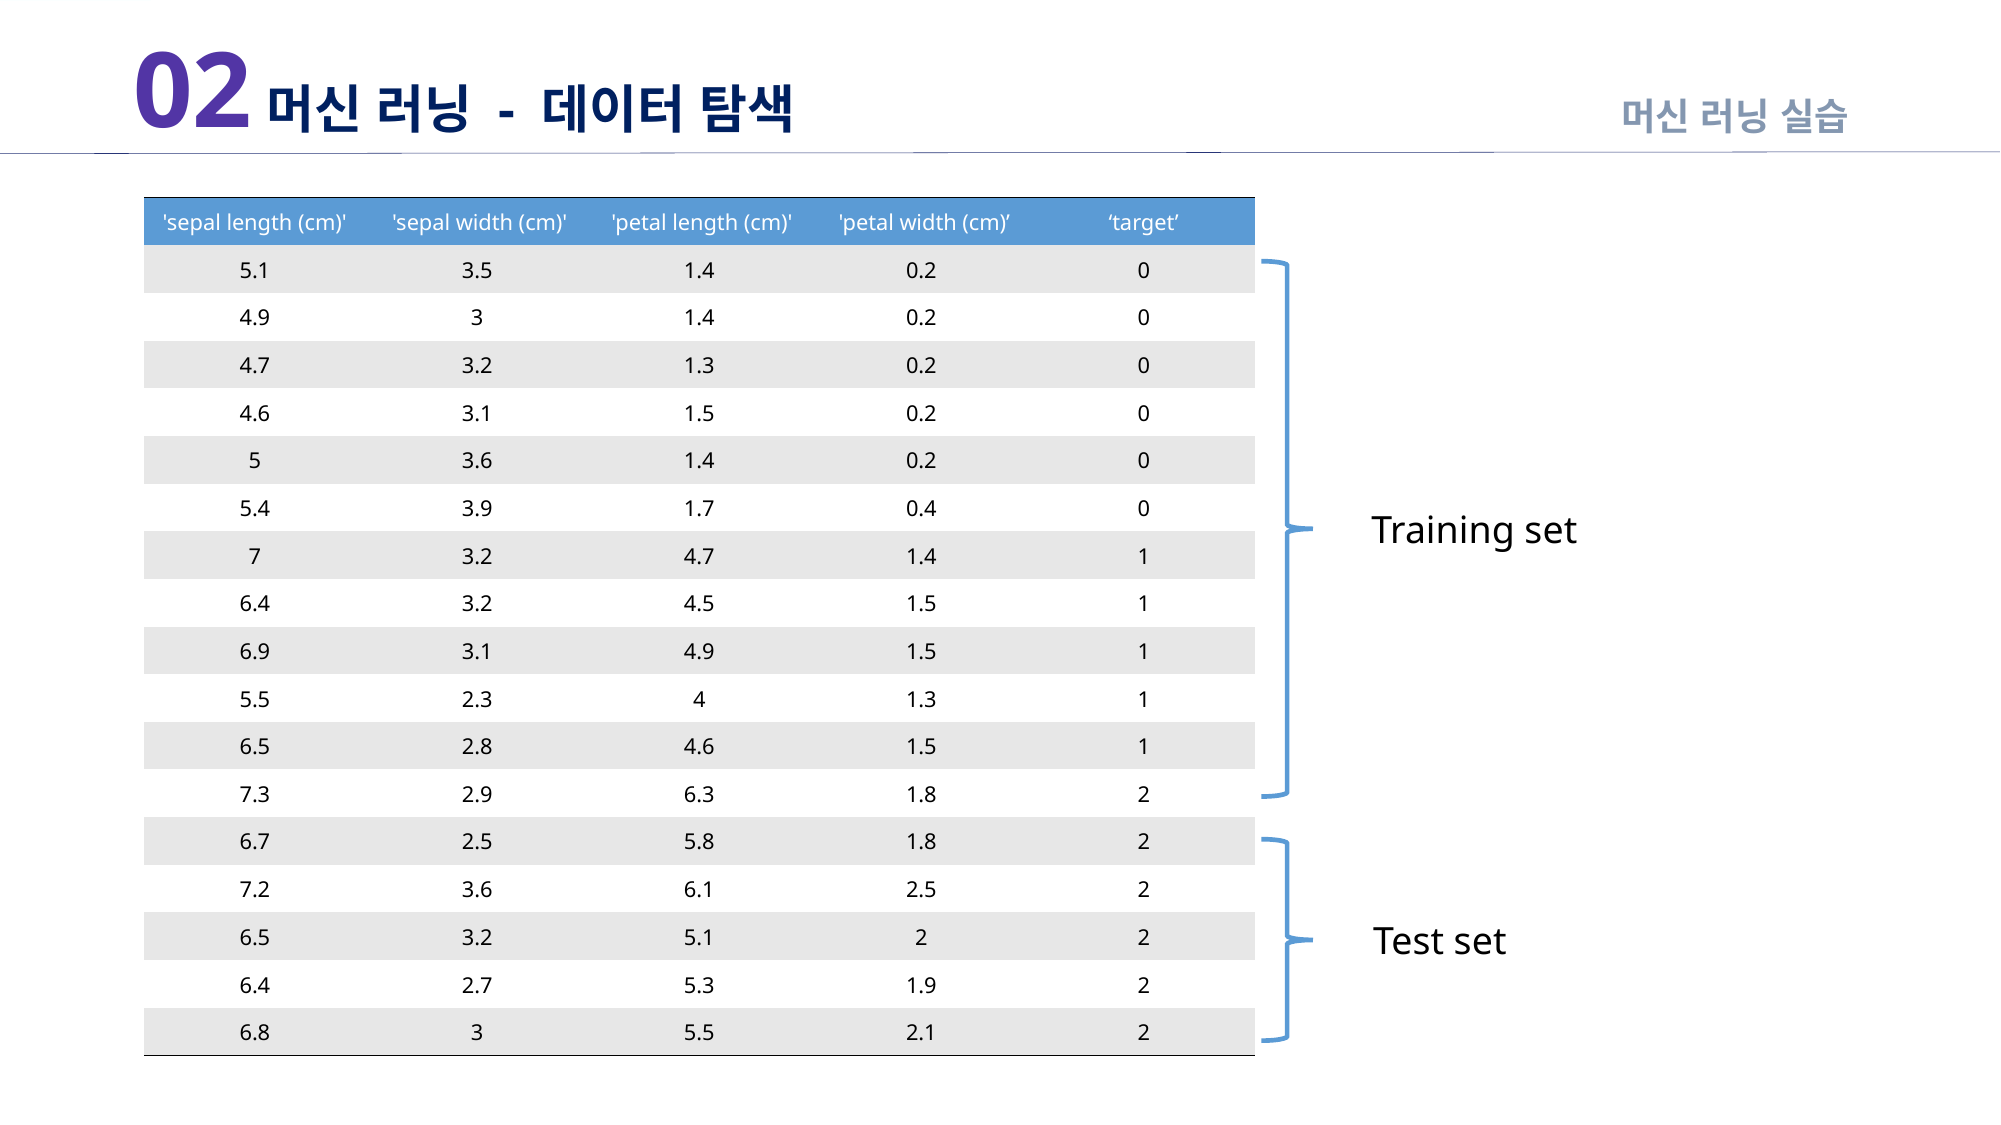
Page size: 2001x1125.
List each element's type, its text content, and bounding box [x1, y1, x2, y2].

table_cell 3.2 [366, 531, 588, 579]
table_cell 0 [1033, 245, 1255, 293]
text_box 머신 러닝 실습 [1395, 85, 1864, 145]
table_cell 1 [1033, 722, 1255, 769]
table_cell 0.4 [810, 484, 1033, 531]
table_cell 1.9 [810, 960, 1033, 1008]
table_cell 6.7 [144, 817, 366, 865]
table_cell 0.2 [810, 388, 1033, 436]
table_cell 1.4 [810, 531, 1033, 579]
table_cell 0 [1033, 388, 1255, 436]
table_header ‘target’ [1033, 198, 1255, 245]
table_cell 4.7 [588, 531, 810, 579]
table_cell 2 [1033, 912, 1255, 960]
table_cell 4.6 [144, 388, 366, 436]
table_cell 5.8 [588, 817, 810, 865]
table_cell 5.4 [144, 484, 366, 531]
table_cell 2.7 [366, 960, 588, 1008]
table_cell 3 [366, 293, 588, 341]
table_cell 3.5 [366, 245, 588, 293]
table_cell 1.4 [588, 436, 810, 484]
table_cell 2.5 [366, 817, 588, 865]
table_cell 0.2 [810, 436, 1033, 484]
table_cell 6.4 [144, 960, 366, 1008]
table_cell 2.5 [810, 865, 1033, 912]
table_cell 1.8 [810, 769, 1033, 817]
table_cell 5 [144, 436, 366, 484]
table_cell 4.9 [588, 627, 810, 674]
table_cell 6.5 [144, 722, 366, 769]
text_box 머신 러닝 - 데이터 탐색 [251, 68, 1163, 147]
table_cell 3.2 [366, 912, 588, 960]
table_cell 2.8 [366, 722, 588, 769]
table_cell 1 [1033, 674, 1255, 722]
table_cell 0 [1033, 484, 1255, 531]
text_box [1261, 260, 1313, 798]
table_cell 3.1 [366, 388, 588, 436]
table_cell 2.1 [810, 1008, 1033, 1055]
table_cell 0.2 [810, 293, 1033, 341]
table_cell 2 [1033, 817, 1255, 865]
table_cell 1.8 [810, 817, 1033, 865]
table_cell 6.4 [144, 579, 366, 627]
table_cell 2 [810, 912, 1033, 960]
table_cell 3.2 [366, 341, 588, 388]
table_header 'petal width (cm)’ [810, 198, 1033, 245]
table_cell 7.3 [144, 769, 366, 817]
table_cell 1 [1033, 627, 1255, 674]
table_cell 0 [1033, 293, 1255, 341]
text_box Training set [1356, 498, 1593, 559]
table_cell 3.6 [366, 865, 588, 912]
table_cell 2.3 [366, 674, 588, 722]
table_cell 4.7 [144, 341, 366, 388]
table_cell 2 [1033, 865, 1255, 912]
table_header 'sepal length (cm)' [144, 198, 366, 245]
table_cell 1 [1033, 579, 1255, 627]
table_cell 2.9 [366, 769, 588, 817]
table_cell 4 [588, 674, 810, 722]
table_cell 4.6 [588, 722, 810, 769]
table_cell 5.1 [588, 912, 810, 960]
table_cell 7 [144, 531, 366, 579]
table_cell 0 [1033, 436, 1255, 484]
text_box Test set [1358, 909, 1522, 970]
table_cell 1.5 [588, 388, 810, 436]
table_cell 6.9 [144, 627, 366, 674]
table_cell 0.2 [810, 341, 1033, 388]
table_cell 2 [1033, 769, 1255, 817]
table_cell 0 [1033, 341, 1255, 388]
table_cell 3.1 [366, 627, 588, 674]
table_header 'sepal width (cm)' [366, 198, 588, 245]
table_cell 2 [1033, 960, 1255, 1008]
table_cell 6.1 [588, 865, 810, 912]
text_box 02 [103, 16, 268, 153]
table_cell 5.5 [588, 1008, 810, 1055]
table_cell 3.6 [366, 436, 588, 484]
table_cell 5.1 [144, 245, 366, 293]
table_cell 4.5 [588, 579, 810, 627]
table_cell 1.4 [588, 293, 810, 341]
table_cell 4.9 [144, 293, 366, 341]
text_box [1261, 838, 1313, 1042]
table_cell 5.3 [588, 960, 810, 1008]
table_cell 1.7 [588, 484, 810, 531]
table_cell 3 [366, 1008, 588, 1055]
table_cell 1.5 [810, 722, 1033, 769]
table_cell 1.3 [588, 341, 810, 388]
table_cell 6.3 [588, 769, 810, 817]
table_cell 0.2 [810, 245, 1033, 293]
table_cell 6.5 [144, 912, 366, 960]
table_cell 3.9 [366, 484, 588, 531]
table_cell 5.5 [144, 674, 366, 722]
table_cell 1 [1033, 531, 1255, 579]
table_cell 2 [1033, 1008, 1255, 1055]
table_header 'petal length (cm)' [588, 198, 810, 245]
table_cell 7.2 [144, 865, 366, 912]
table_cell 1.4 [588, 245, 810, 293]
table_cell 1.3 [810, 674, 1033, 722]
table_cell 1.5 [810, 579, 1033, 627]
table_cell 3.2 [366, 579, 588, 627]
table_cell 6.8 [144, 1008, 366, 1055]
table_cell 1.5 [810, 627, 1033, 674]
